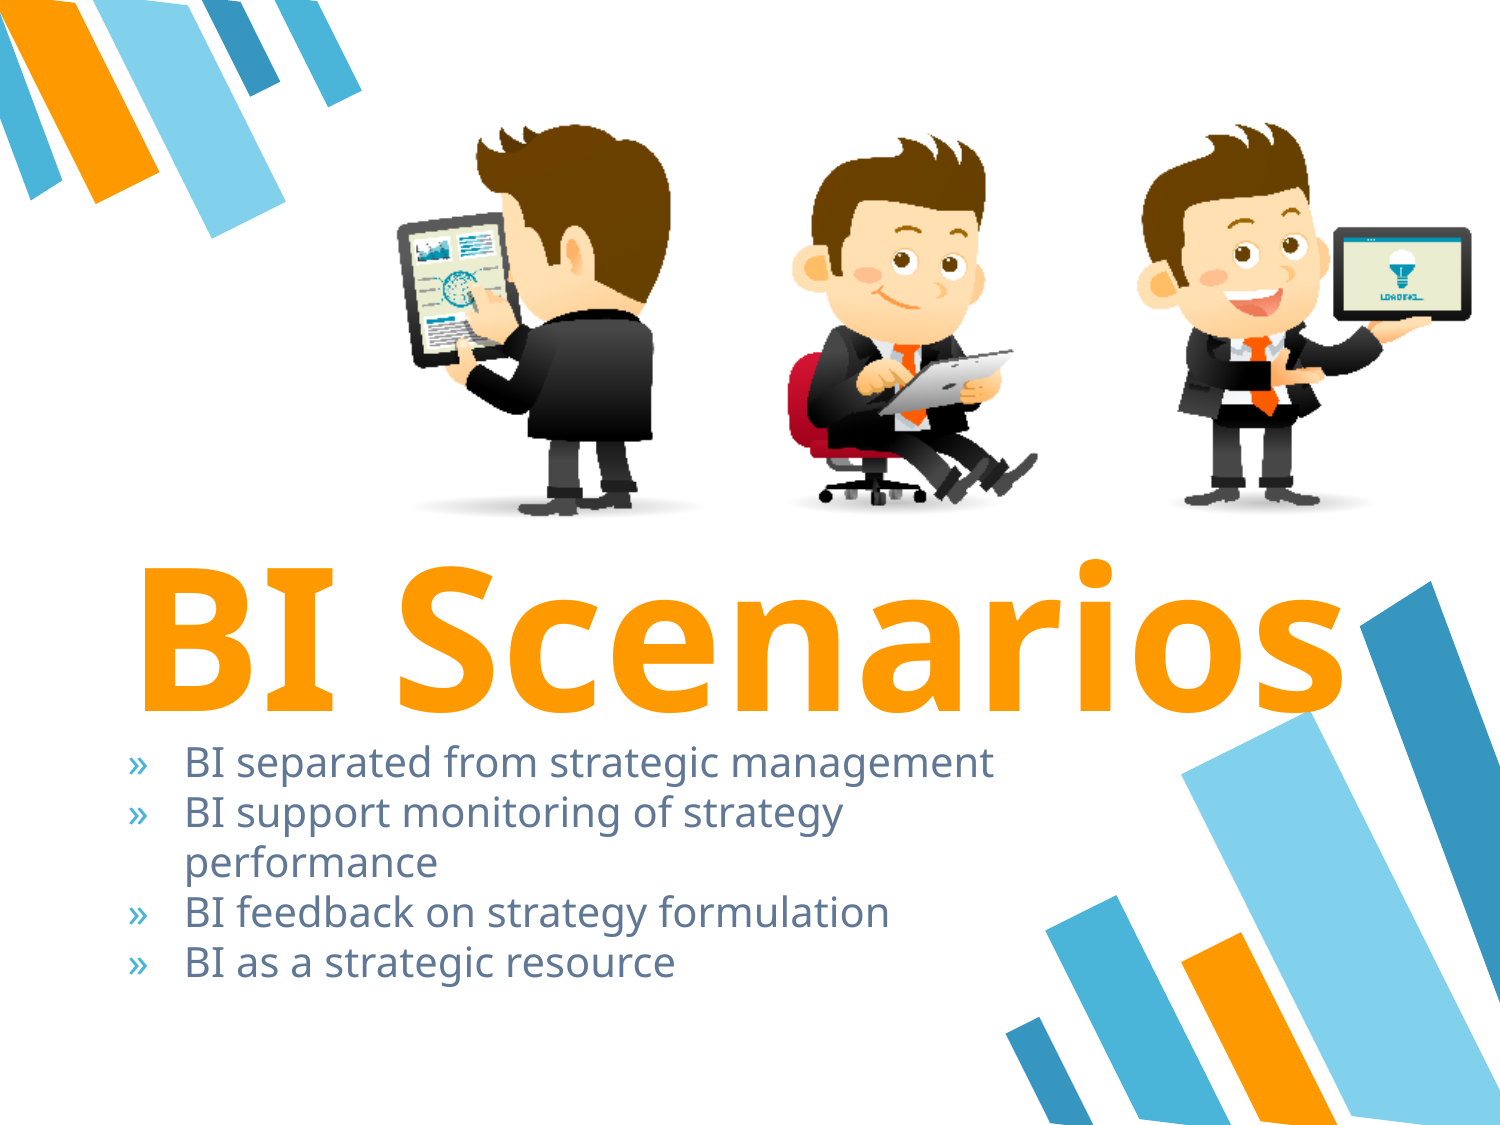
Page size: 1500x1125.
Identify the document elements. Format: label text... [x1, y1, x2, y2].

picture [369, 80, 1500, 550]
subtitle BI separated from strategic management BI support monitoring of strategy performance BI feedback on strategy formulation BI as a strategic resource [112, 721, 1110, 893]
title BI Scenarios [112, 512, 1420, 767]
